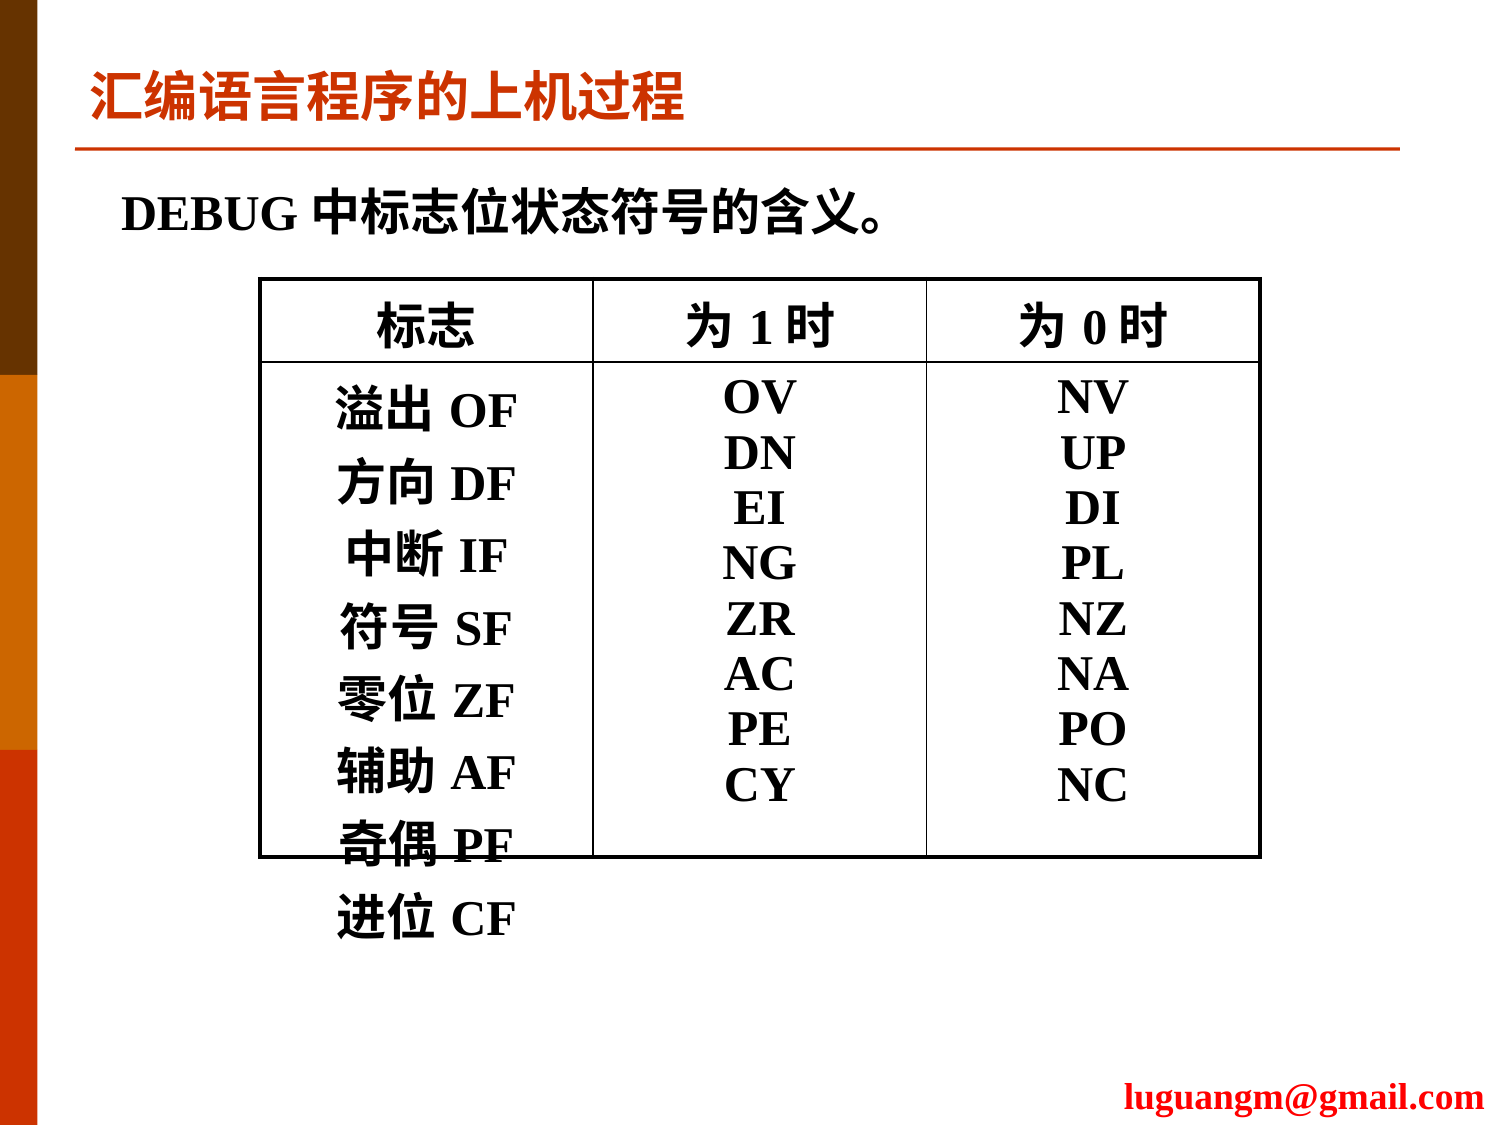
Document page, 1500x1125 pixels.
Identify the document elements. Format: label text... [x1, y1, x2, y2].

table_header 标志 [262, 281, 592, 361]
text_box 汇编语言程序的上机过程 [74, 54, 1425, 136]
table_cell 溢出OF 方向DF 中断IF 符号SF 零位ZF 辅助AF 奇偶PF 进位CF [262, 363, 592, 855]
table_cell NV UP DI PL NZ NA PO NC [927, 363, 1258, 855]
table_header 为1时 [594, 281, 926, 361]
text_box DEBUG中标志位状态符号的含义。 [106, 172, 1140, 248]
table_cell OV DN EI NG ZR AC PE CY [594, 363, 926, 855]
table_header 为0时 [927, 281, 1258, 361]
